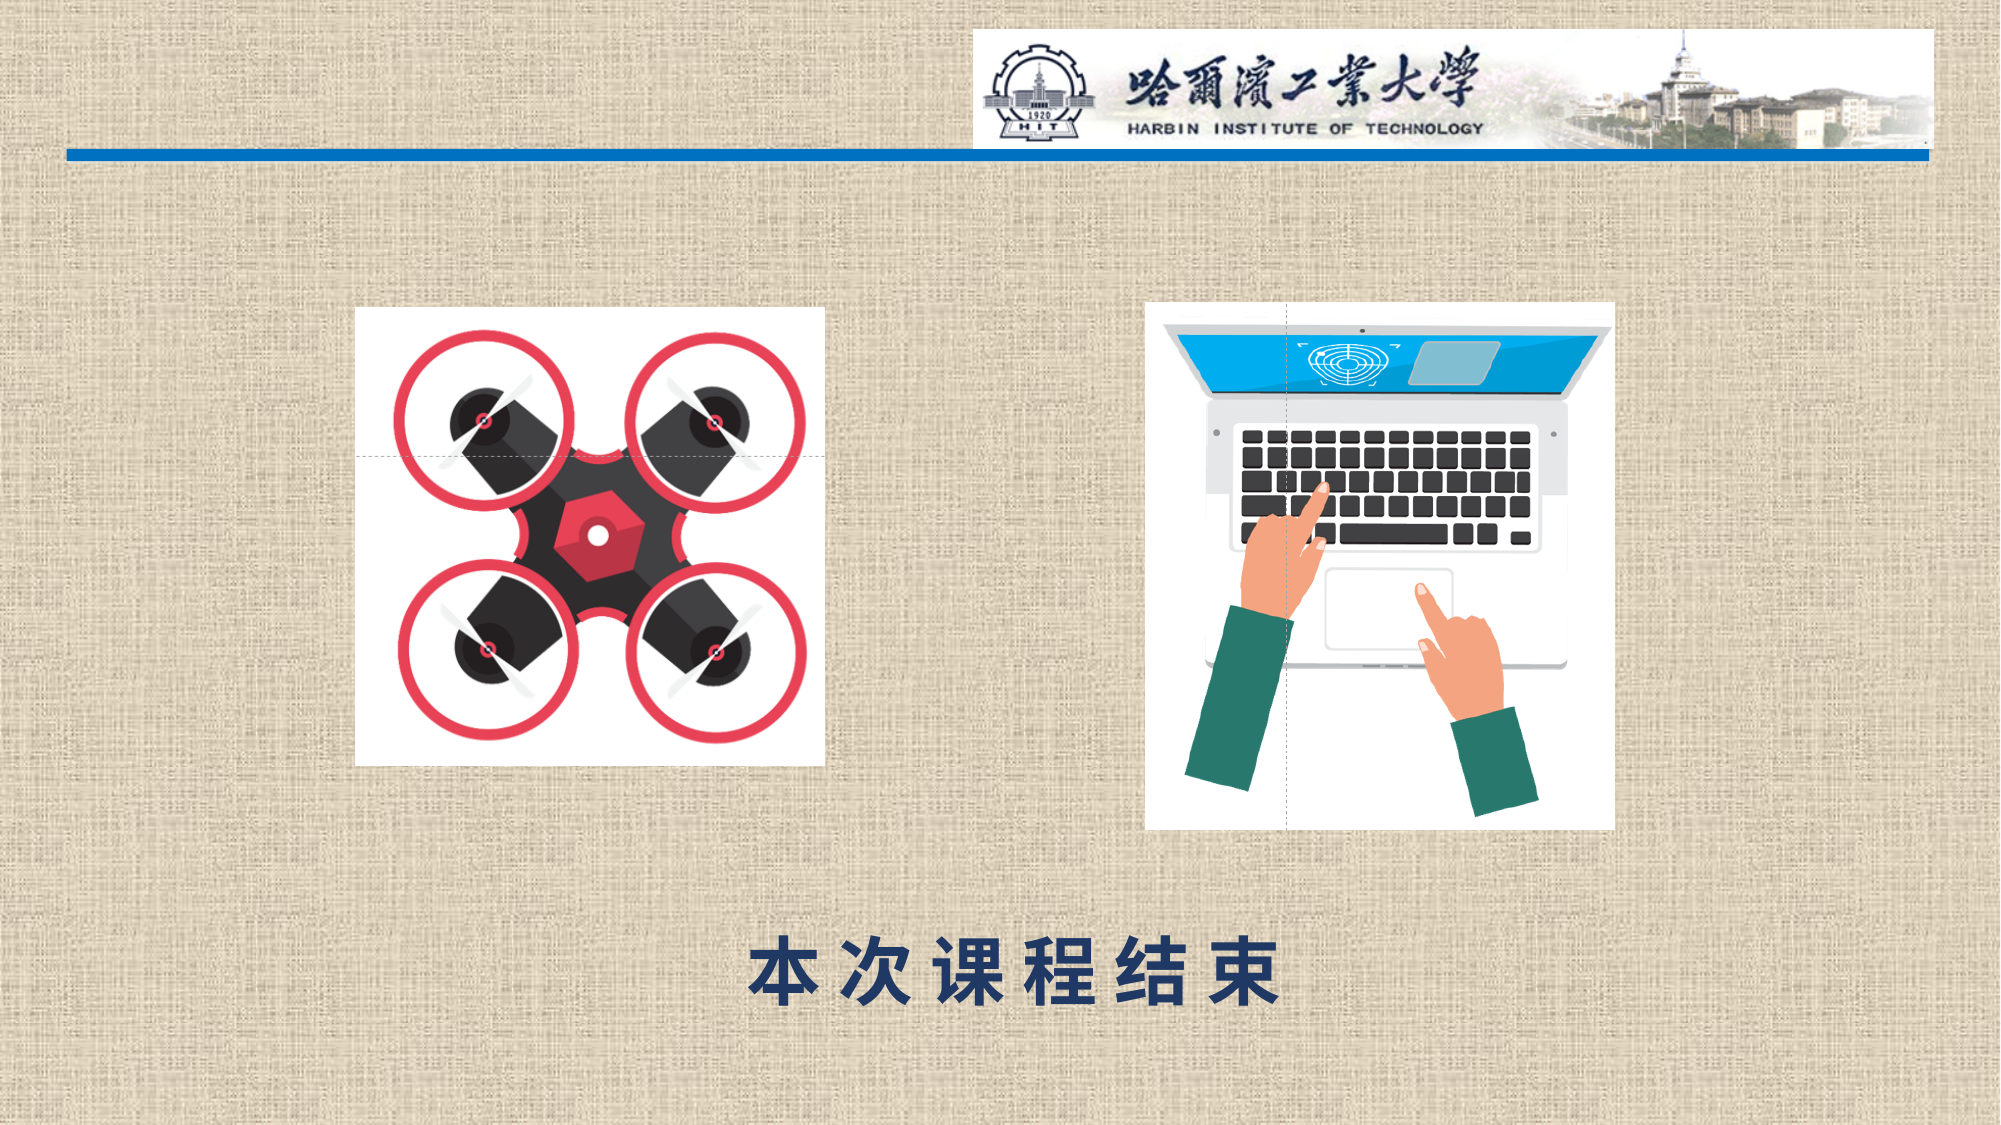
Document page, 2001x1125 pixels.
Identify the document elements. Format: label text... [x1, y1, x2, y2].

picture [0, 0, 2001, 1125]
text_box 本 次 课 程 结 束 [586, 916, 1367, 1022]
